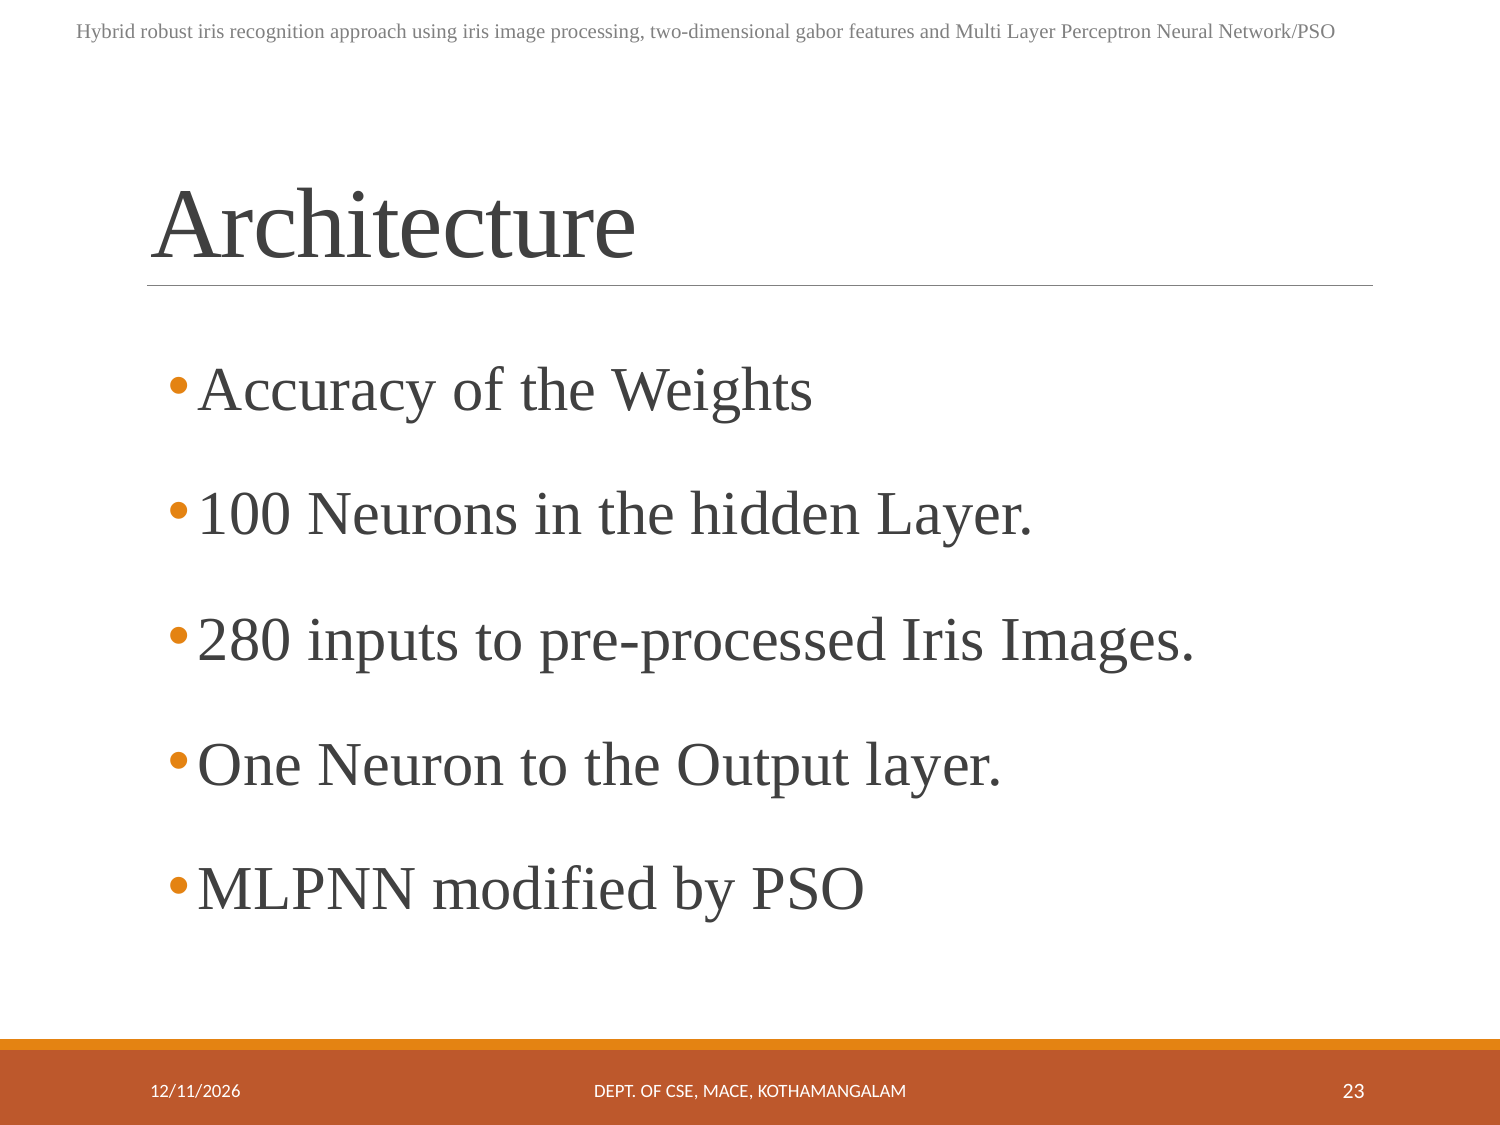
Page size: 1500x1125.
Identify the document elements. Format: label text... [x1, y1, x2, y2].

text_box Hybrid robust iris recognition approach using iris image processing, two-dimensional gabor features and Multi Layer Perceptron Neural Network/PSO [61, 10, 1409, 51]
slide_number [135, 1059, 440, 1120]
list Accuracy of the Weights 100 Neurons in the hidden Layer. 280 inputs to pre-processed Iris Images. One Neuron to the Output layer. MLPNN modified by PSO [135, 302, 1373, 963]
slide_number 23 [1218, 1059, 1380, 1120]
title Architecture [135, 51, 1373, 285]
footer Dept. of CSE, MACE, Kothamangalam [453, 1059, 1047, 1120]
